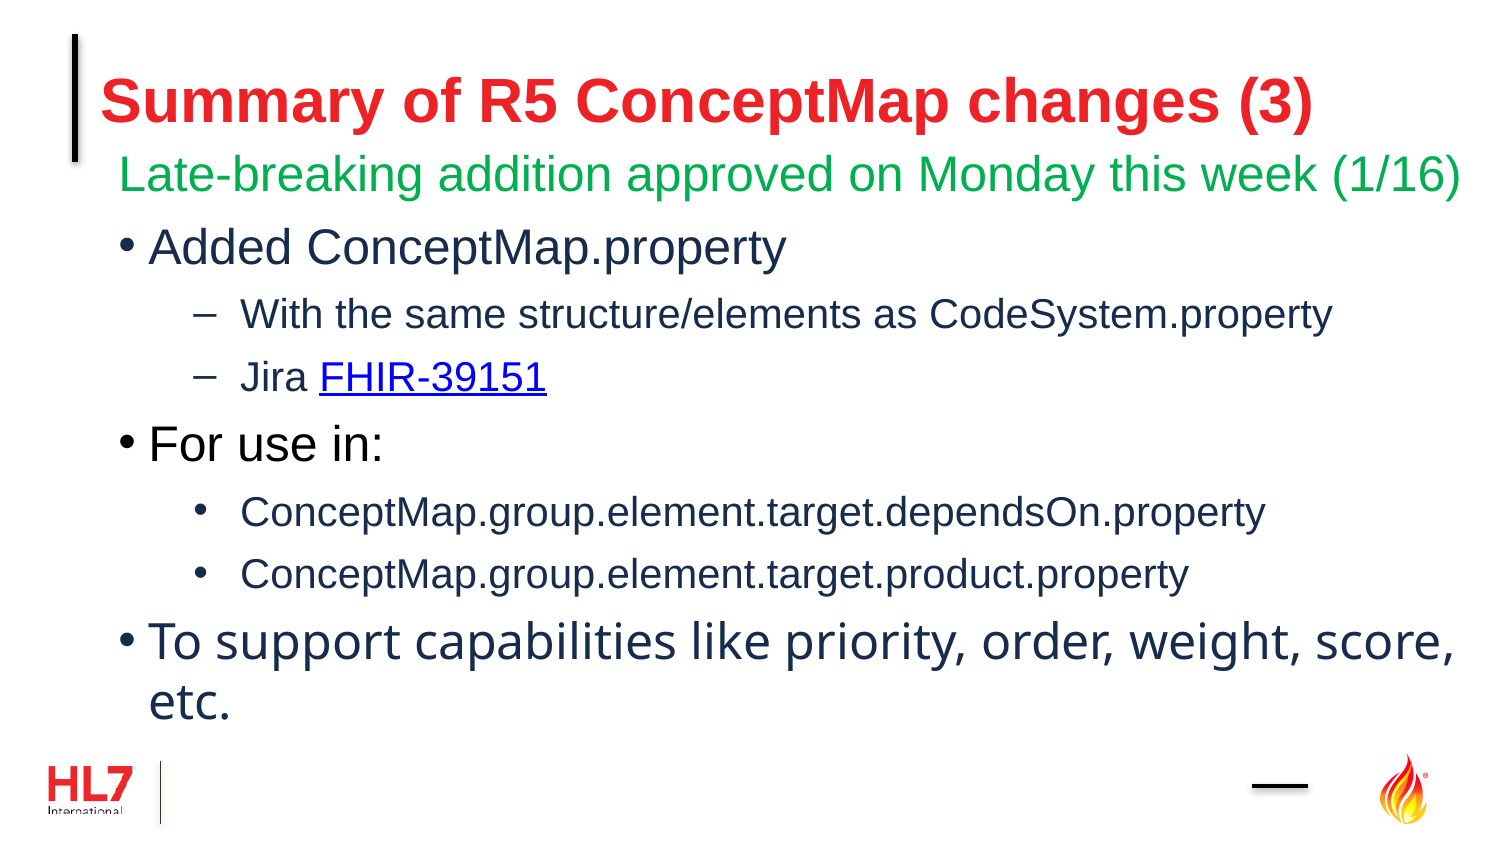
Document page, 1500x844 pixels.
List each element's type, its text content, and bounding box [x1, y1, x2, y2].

list Late-breaking addition approved on Monday this week (1/16) Added ConceptMap.property With the same structure/elements as CodeSystem.property Jira FHIR-39151 For use in: ConceptMap.group.element.target.dependsOn.property ConceptMap.group.element.target.product.property To support capabilities like priority, order, weight, score, etc. [118, 141, 1469, 623]
title Summary of R5 ConceptMap changes (3) [100, 33, 1451, 163]
picture [1380, 753, 1428, 824]
